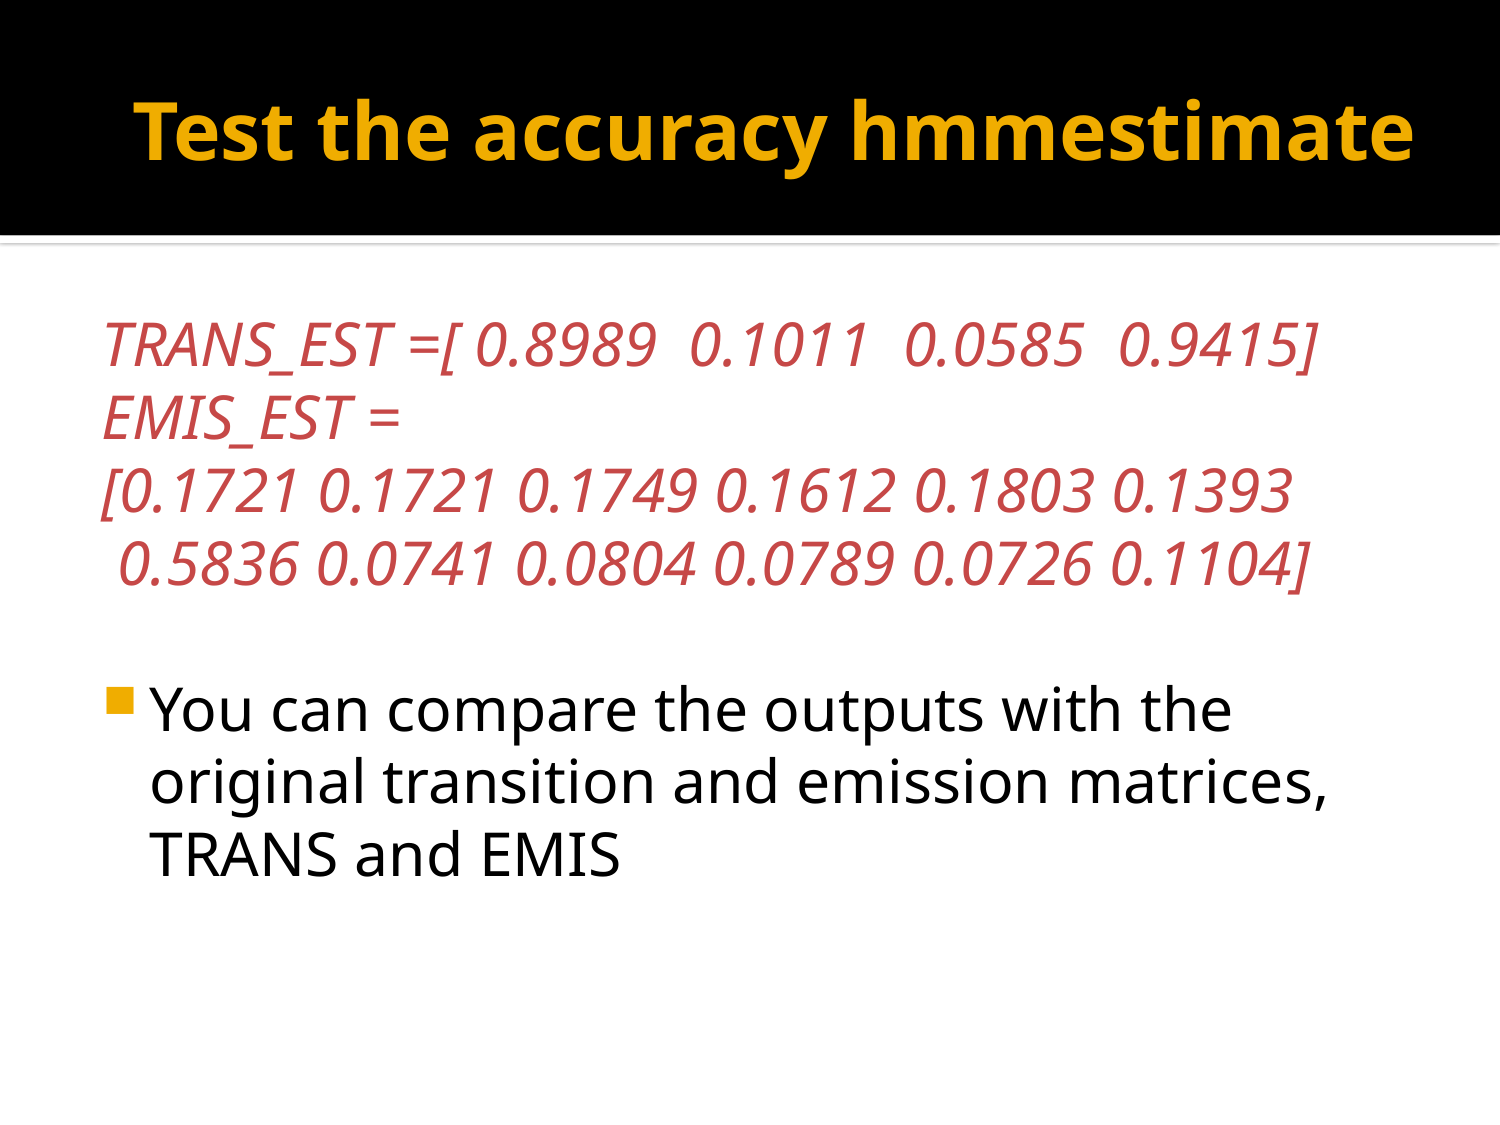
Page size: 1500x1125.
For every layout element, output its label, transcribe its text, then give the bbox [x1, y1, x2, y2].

title Test the accuracy hmmestimate [75, 25, 1425, 231]
list TRANS_EST =[ 0.8989 0.1011 0.0585 0.9415] EMIS_EST = [0.1721 0.1721 0.1749 0.1612 0.1803 0.1393 0.5836 0.0741 0.0804 0.0789 0.0726 0.1104] You can compare the outputs with the original transition and emission matrices, TRANS and EMIS [75, 291, 1425, 1050]
